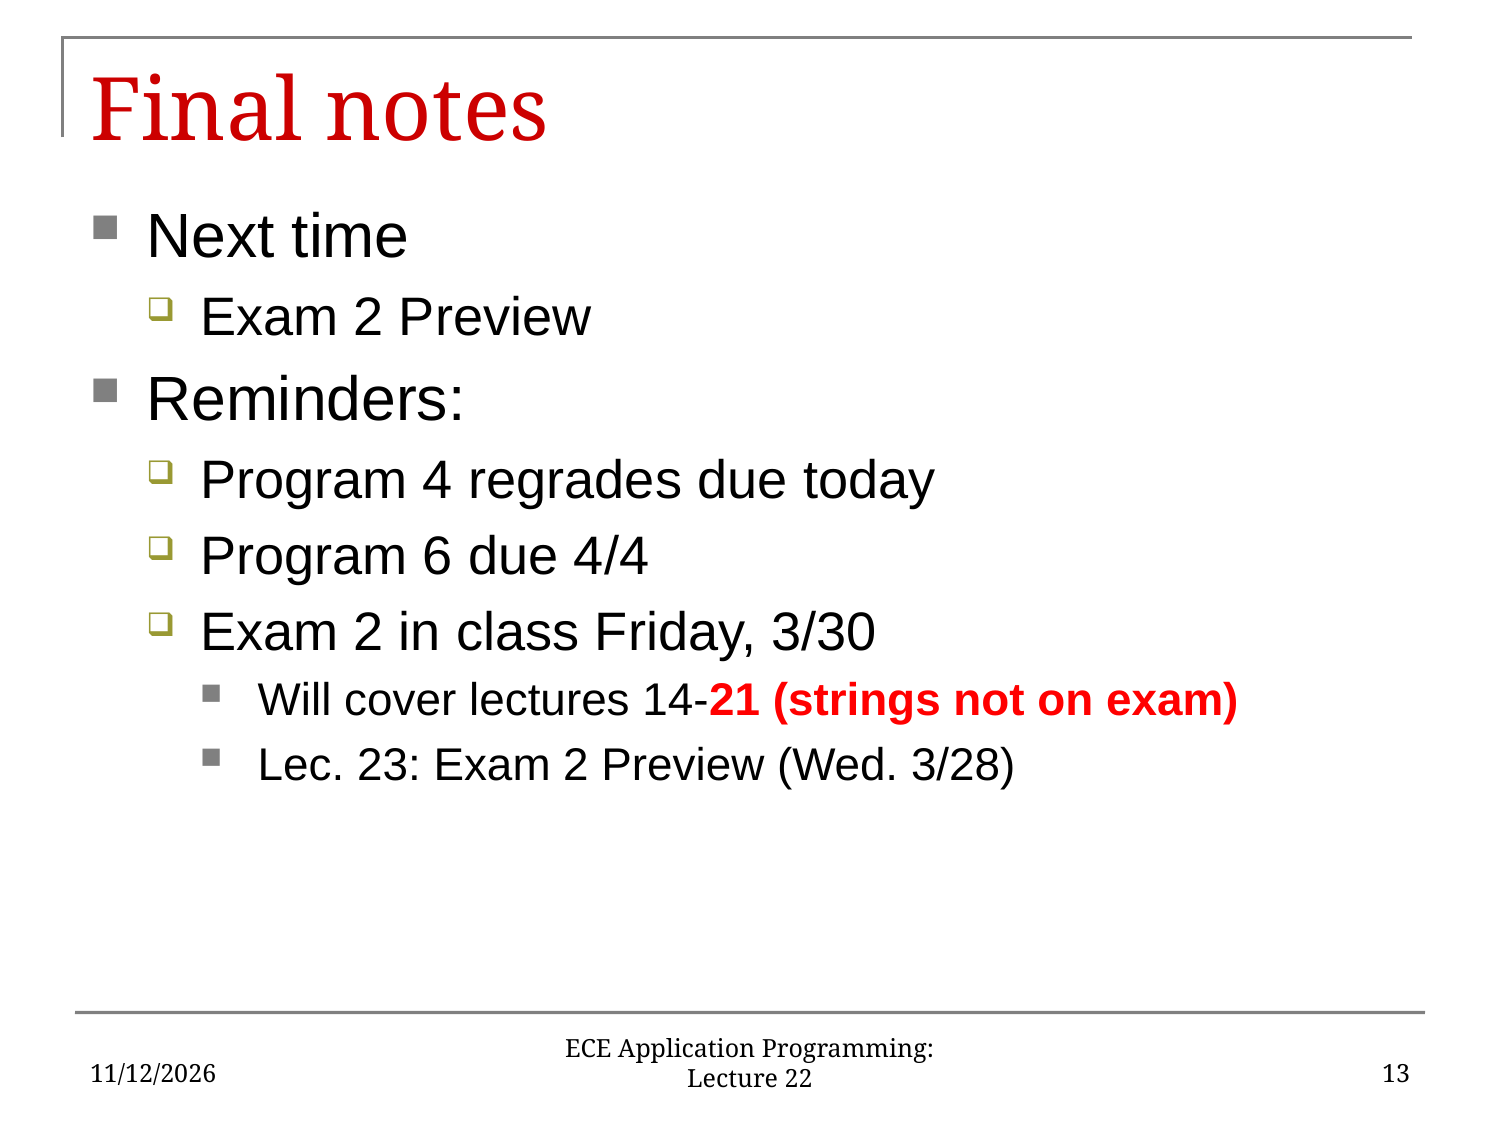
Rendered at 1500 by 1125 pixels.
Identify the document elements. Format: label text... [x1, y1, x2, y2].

footer ECE Application Programming: Lecture 22 [512, 1024, 988, 1101]
list Next time Exam 2 Preview Reminders: Program 4 regrades due today Program 6 due 4/4 Exam 2 in class Friday, 3/30 Will cover lectures 14-21 (strings not on exam) Lec. 23: Exam 2 Preview (Wed. 3/28) [75, 187, 1425, 1006]
slide_number 13 [1074, 1023, 1426, 1100]
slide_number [74, 1023, 426, 1100]
title Final notes [75, 45, 1425, 163]
